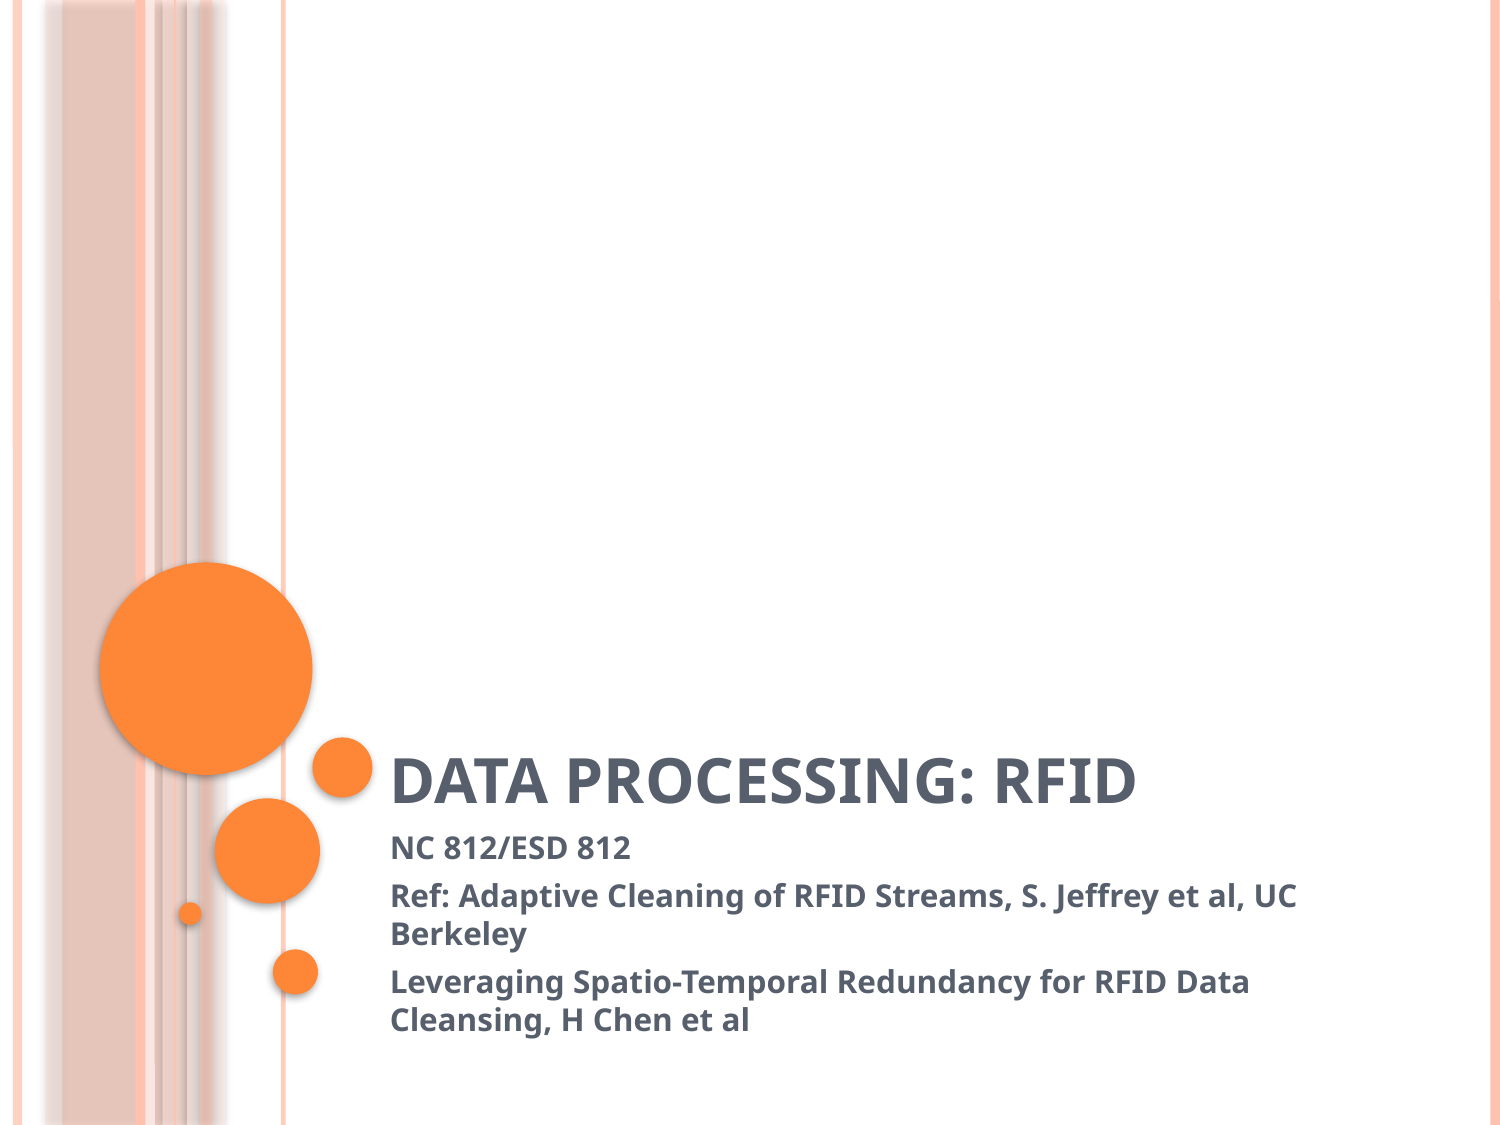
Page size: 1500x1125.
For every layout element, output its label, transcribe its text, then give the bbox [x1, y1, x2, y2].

subtitle NC 812/ESD 812 Ref: Adaptive Cleaning of RFID Streams, S. Jeffrey et al, UC Berkeley Leveraging Spatio-Temporal Redundancy for RFID Data Cleansing, H Chen et al [375, 820, 1388, 1046]
title Data Processing: RFID [375, 512, 1388, 820]
